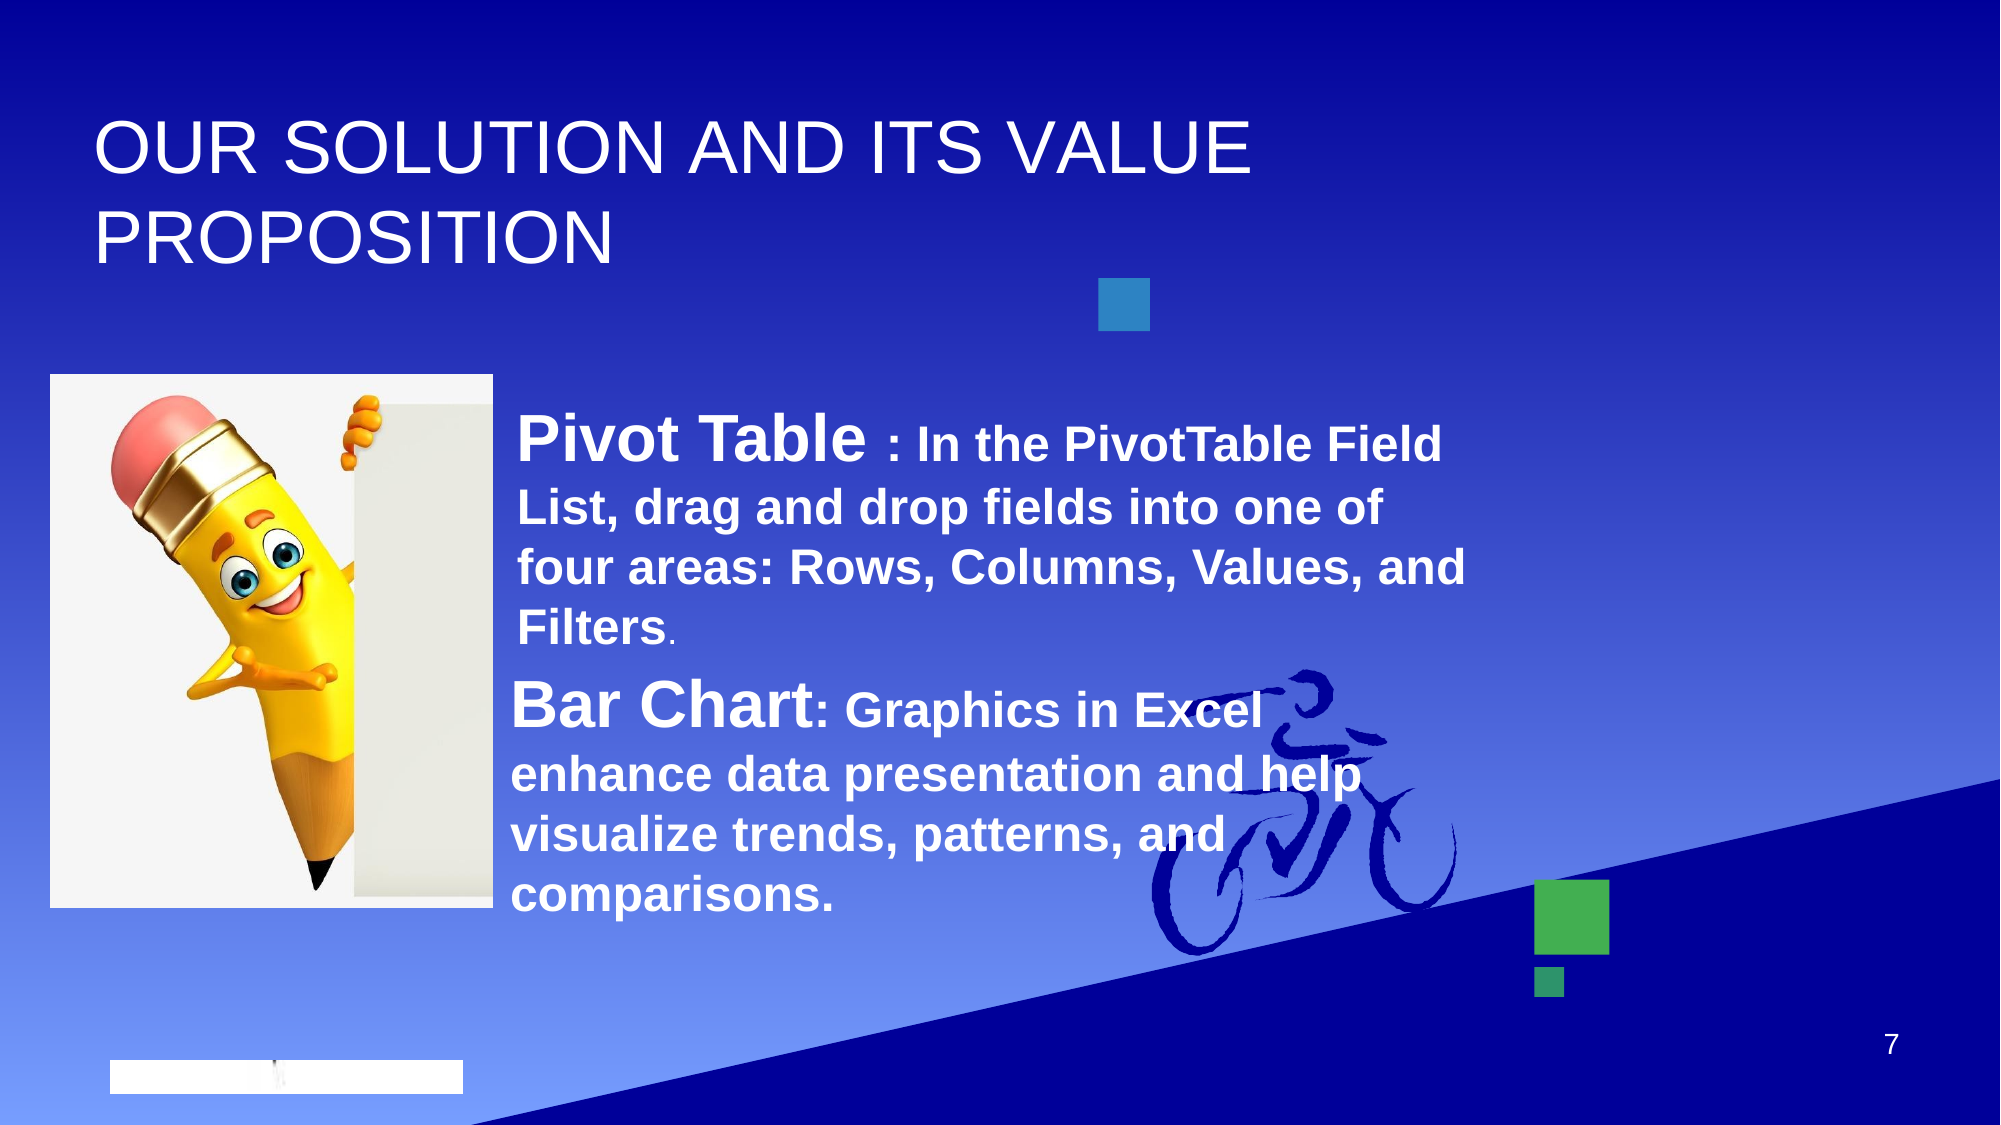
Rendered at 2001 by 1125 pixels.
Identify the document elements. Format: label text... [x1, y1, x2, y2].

text_box [1534, 967, 1565, 997]
picture [49, 374, 493, 908]
text_box Bar Chart: Graphics in Excel enhance data presentation and help visualize trends, patterns, and comparisons. [495, 653, 1496, 929]
text_box [1098, 284, 1150, 332]
text_box [1534, 879, 1610, 955]
picture [110, 1060, 463, 1094]
slide_number 7 [1433, 1024, 1900, 1125]
table_cell [0, 1050, 798, 1054]
title OUR SOLUTION AND ITS VALUE PROPOSITION [91, 92, 1694, 284]
text_box Pivot Table : In the PivotTable Field List, drag and drop fields into one of four areas: Rows, Columns, Values, and Filters. [502, 387, 1502, 663]
